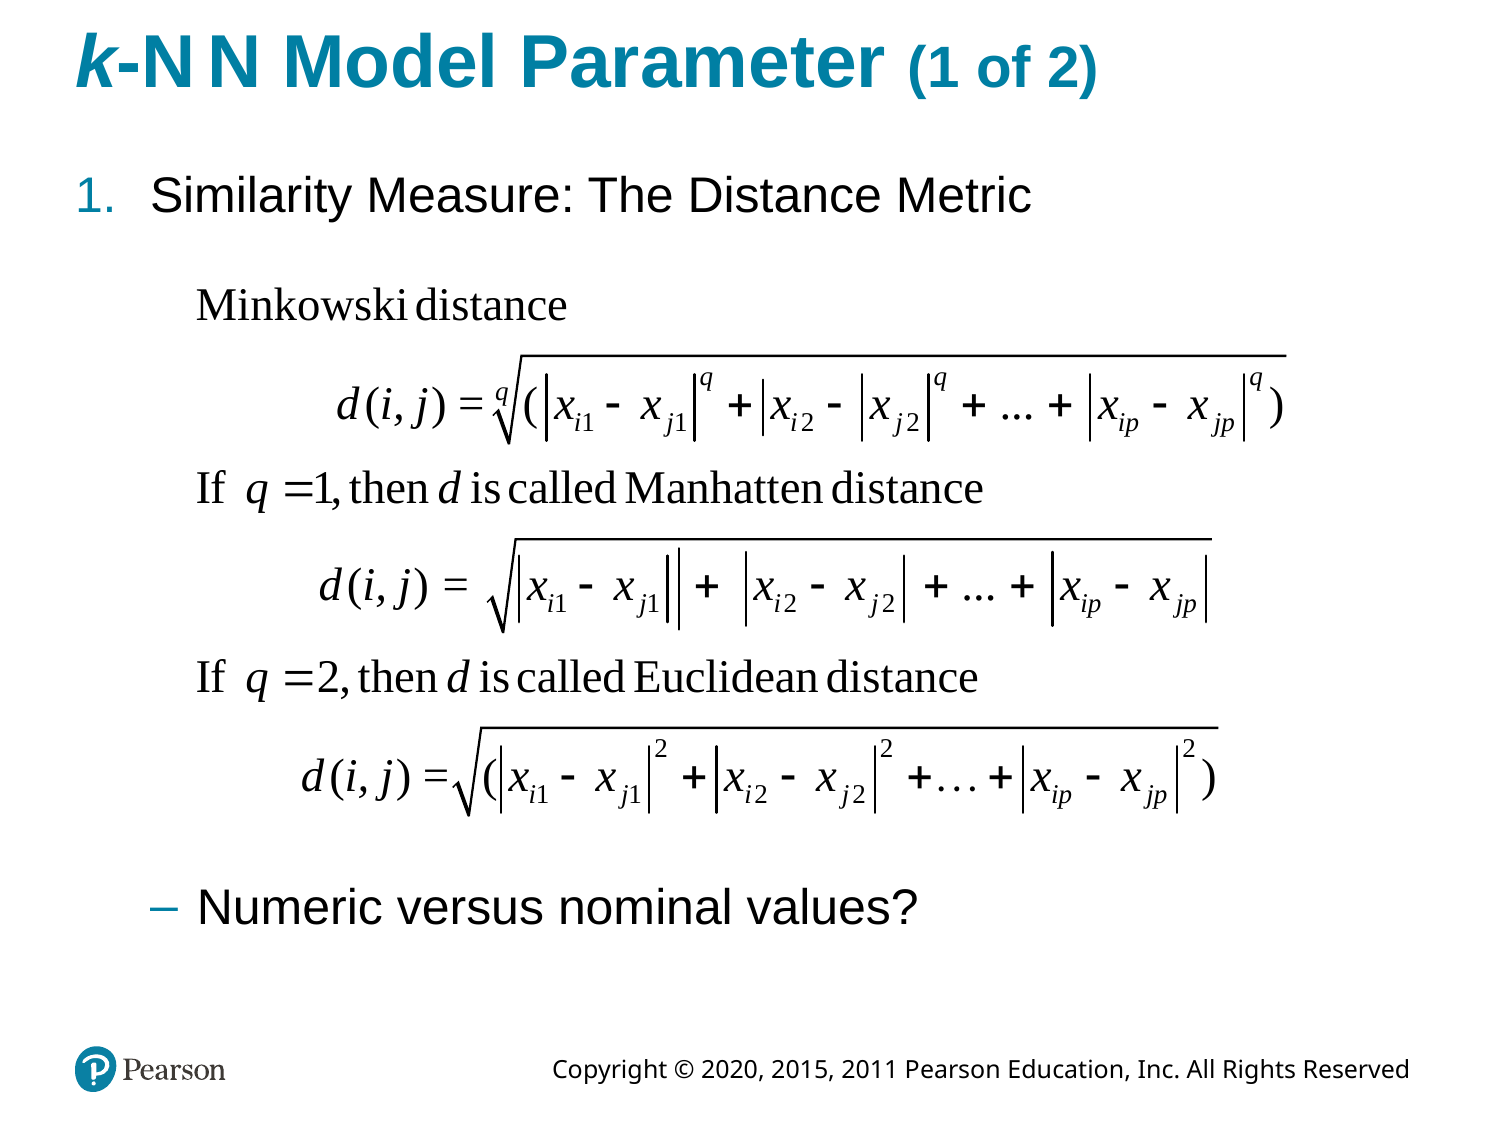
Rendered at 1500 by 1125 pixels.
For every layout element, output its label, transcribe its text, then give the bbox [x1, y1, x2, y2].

list Similarity Measure: The Distance Metric [75, 162, 1413, 801]
list Numeric versus nominal values? [75, 875, 1413, 1125]
title k-N N Model Parameter (1 of 2) [75, 0, 1413, 103]
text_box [188, 278, 1312, 826]
